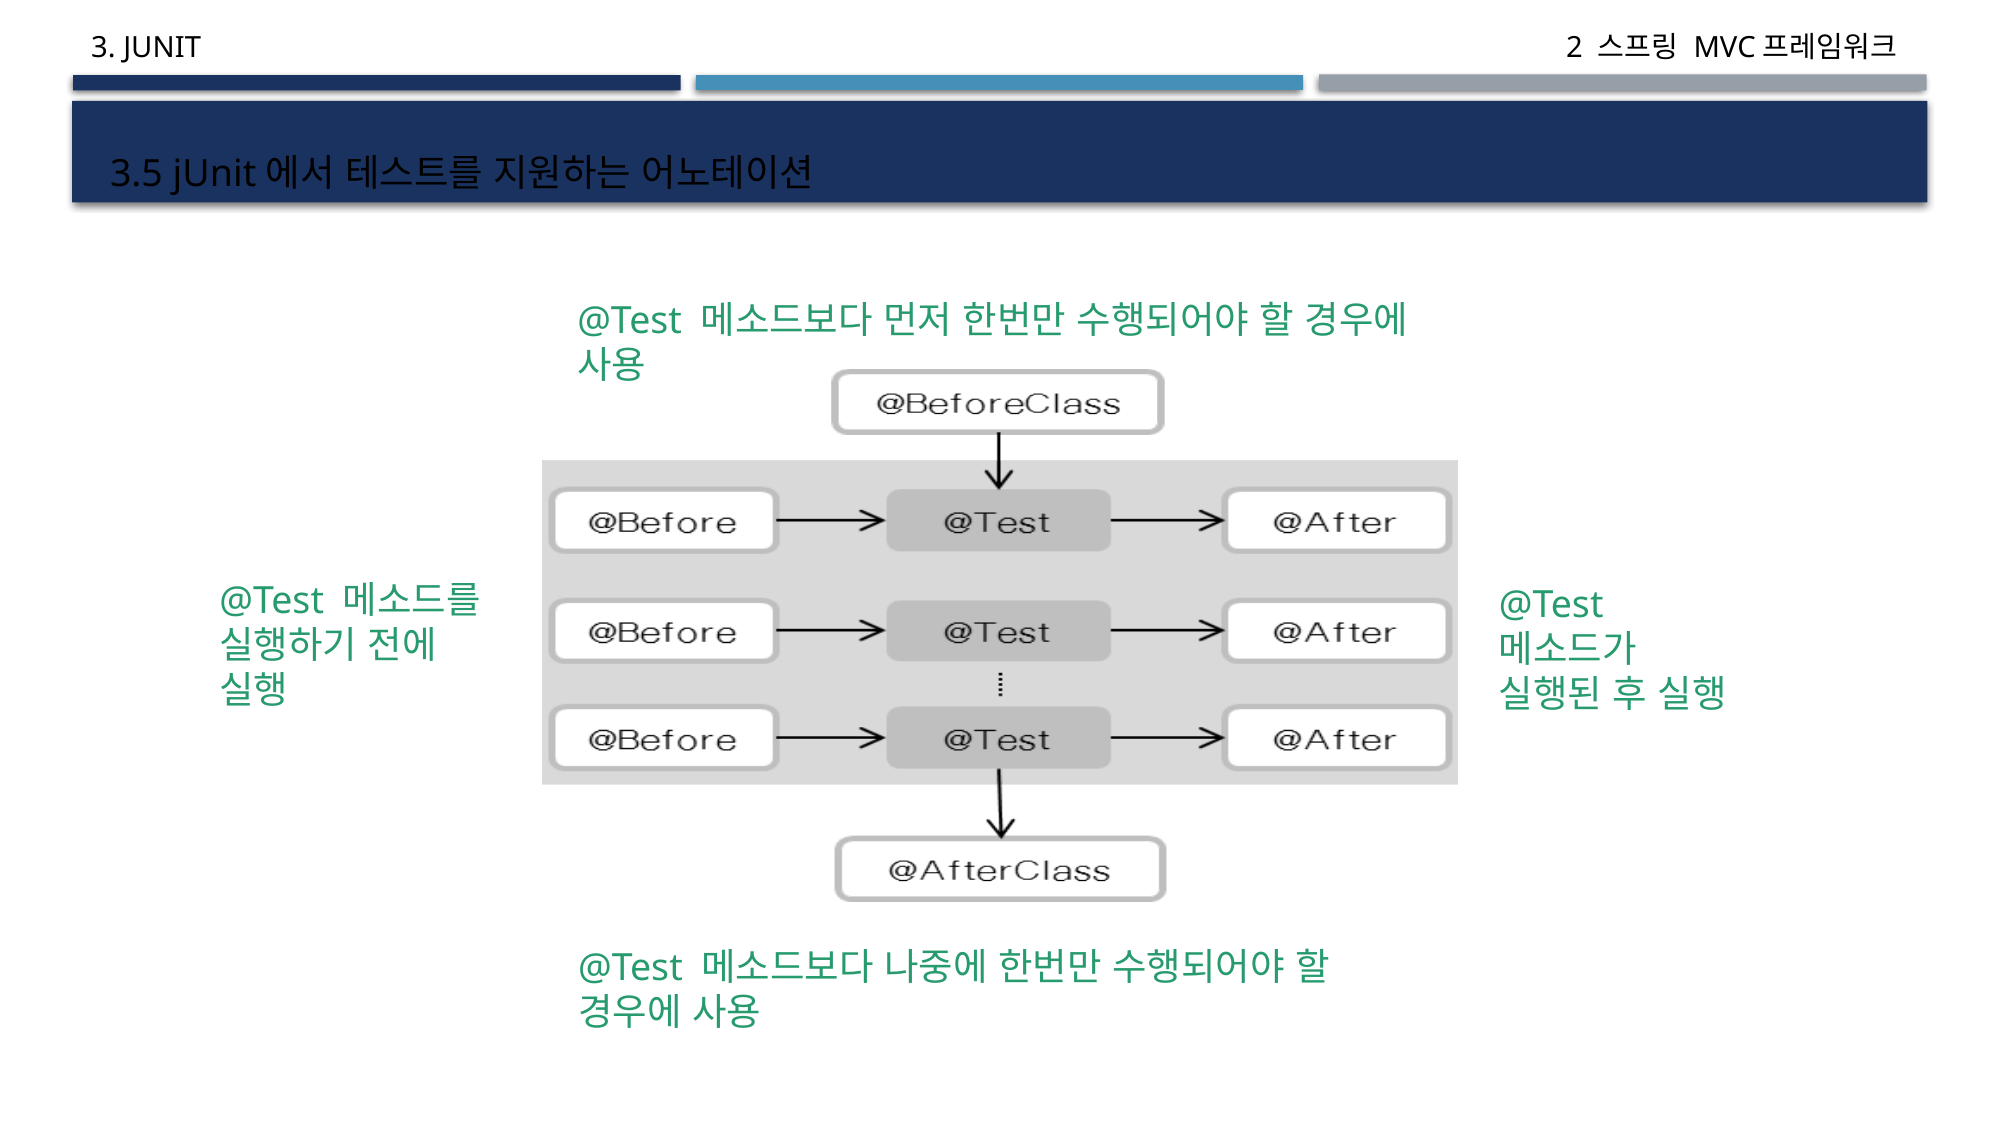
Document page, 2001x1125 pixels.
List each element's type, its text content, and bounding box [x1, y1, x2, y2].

text_box 3. JUNIT [76, 20, 677, 71]
text_box @Test 메소드보다 먼저 한번만 수행되어야 할 경우에 사용 [562, 288, 1446, 368]
picture [542, 368, 1458, 903]
text_box @Test 메소드가 실행된 후 실행 [1484, 572, 1761, 723]
text_box @Test 메소드를 실행하기 전에 실행 [204, 568, 508, 718]
title 3.5 jUnit에서 테스트를 지원하는 어노테이션 [95, 115, 1905, 202]
text_box @Test 메소드보다 나중에 한번만 수행되어야 할 경우에 사용 [563, 935, 1437, 1041]
